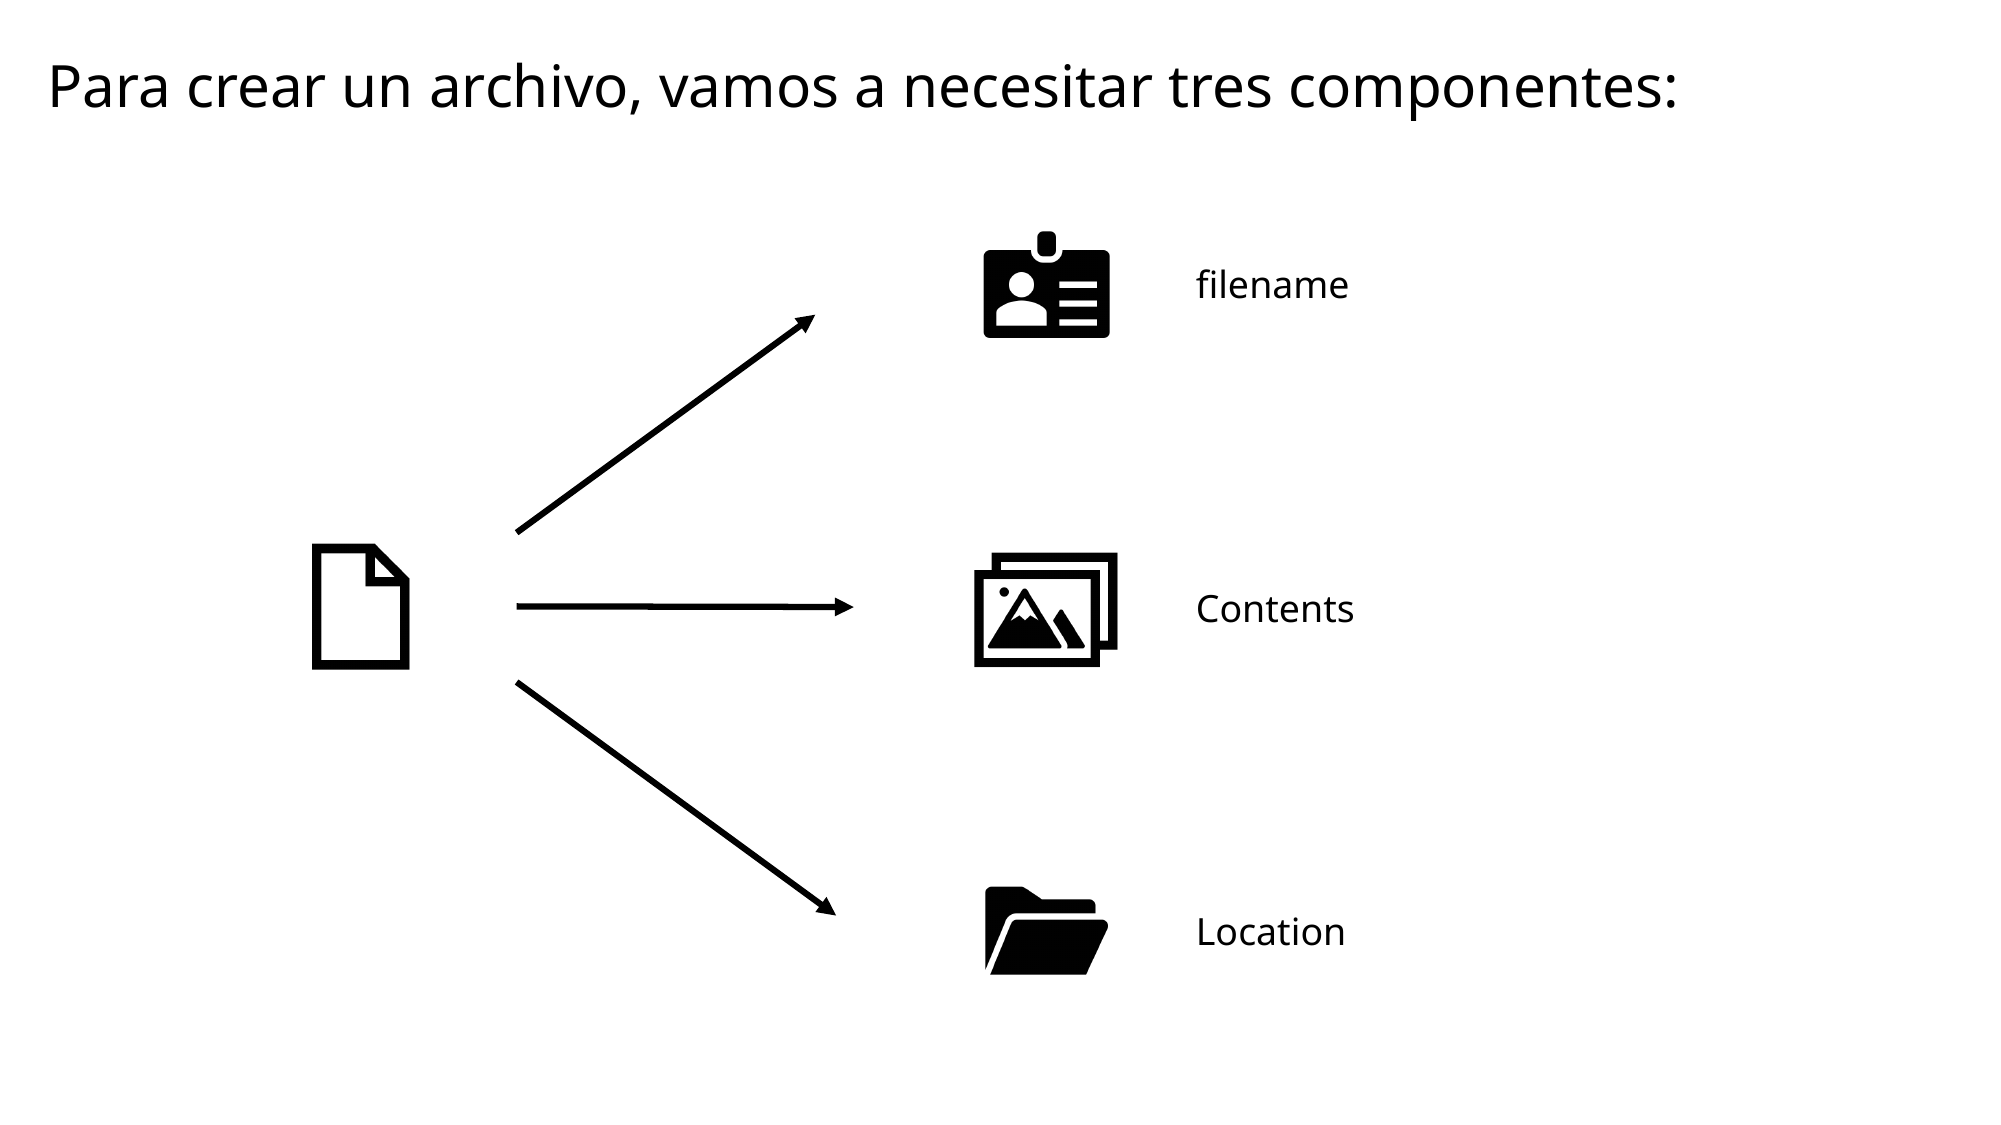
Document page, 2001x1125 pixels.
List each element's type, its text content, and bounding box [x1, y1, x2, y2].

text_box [971, 209, 1758, 360]
picture [285, 531, 436, 683]
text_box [971, 532, 1758, 683]
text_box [516, 314, 816, 533]
text_box Para crear un archivo, vamos a necesitar tres componentes: [32, 41, 1707, 127]
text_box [971, 855, 1758, 1007]
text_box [516, 681, 837, 916]
